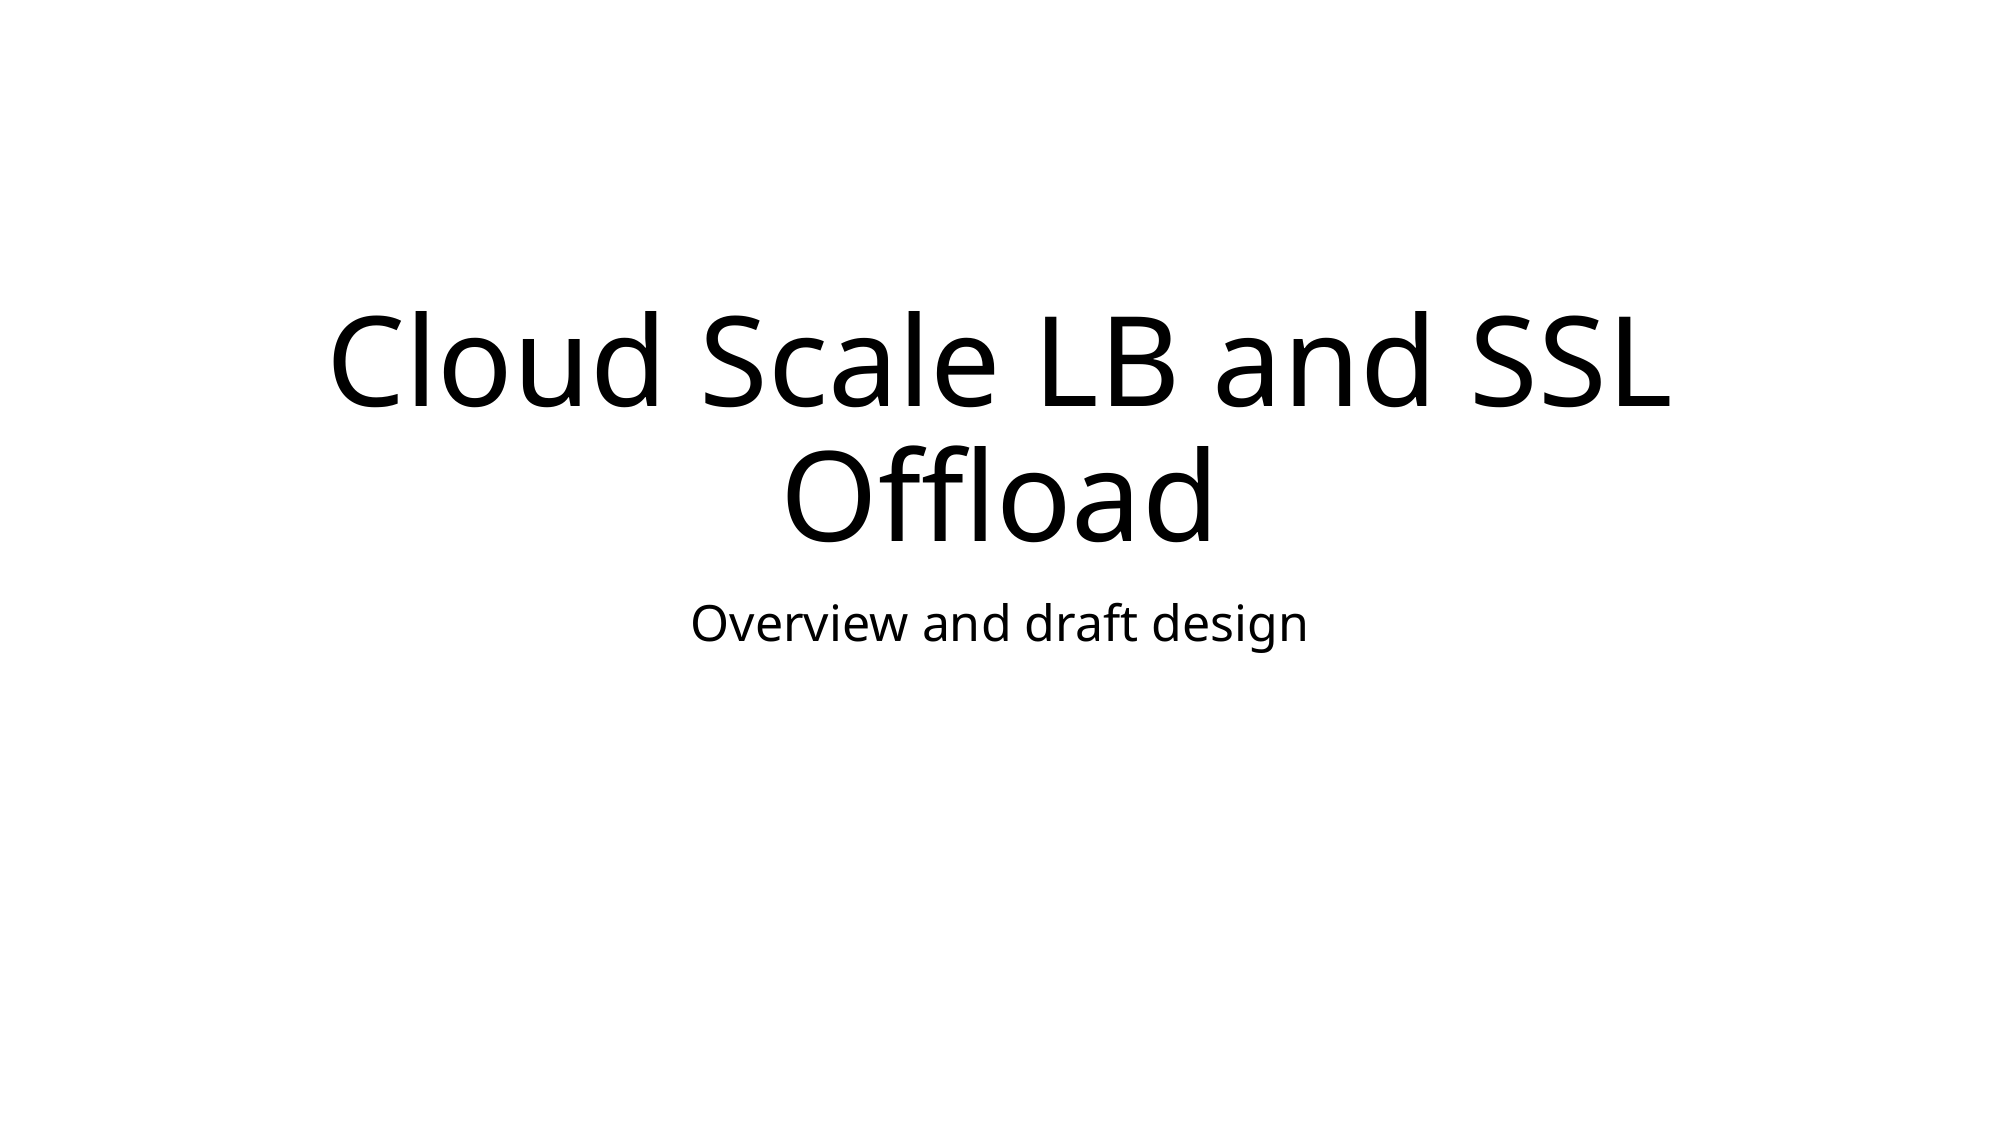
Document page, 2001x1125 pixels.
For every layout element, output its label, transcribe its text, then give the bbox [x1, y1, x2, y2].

title Cloud Scale LB and SSL Offload [249, 184, 1750, 576]
subtitle Overview and draft design [249, 590, 1750, 863]
